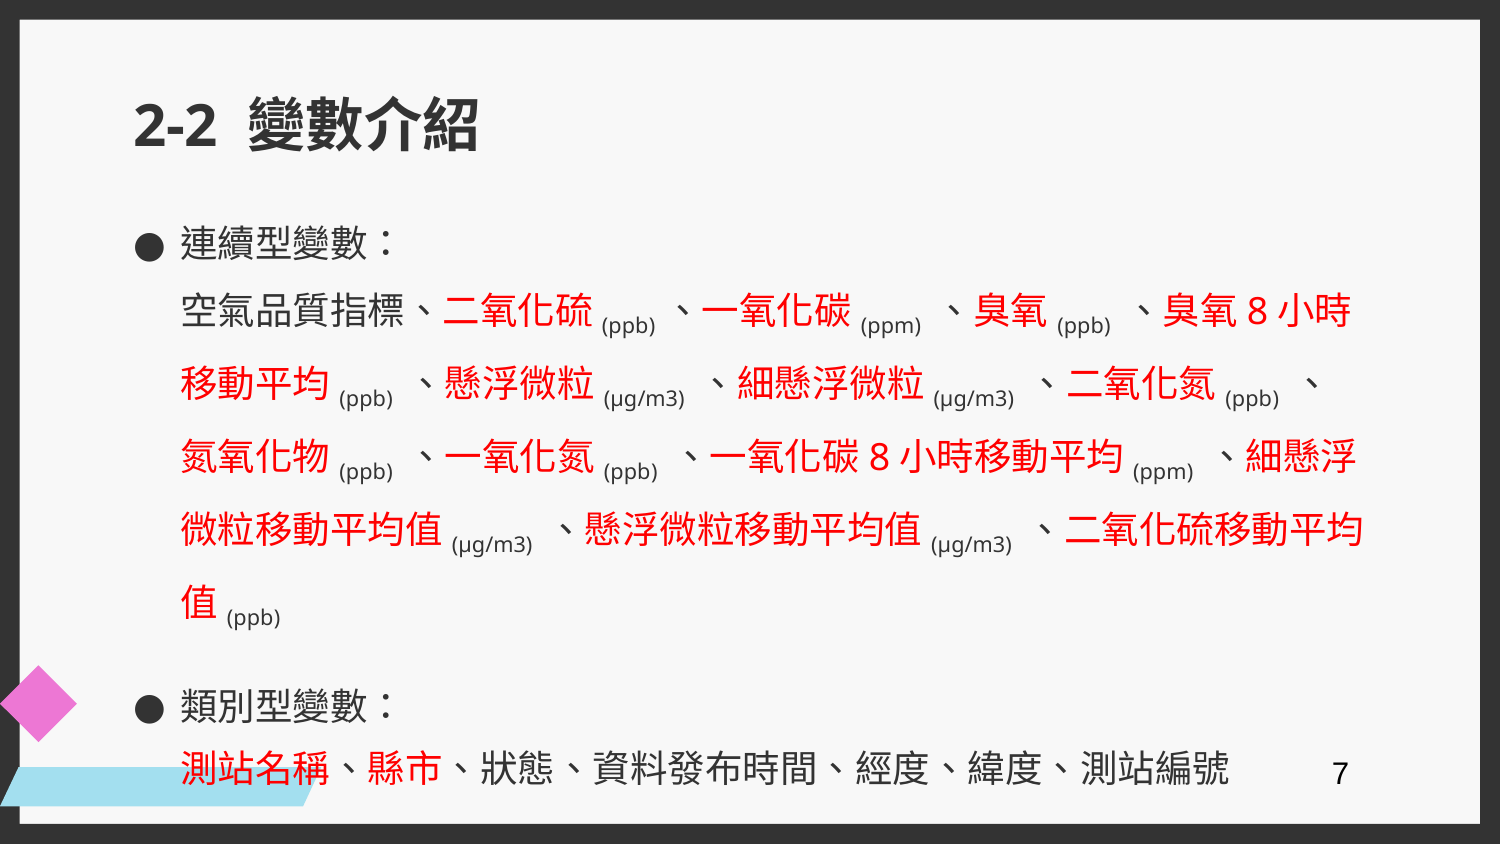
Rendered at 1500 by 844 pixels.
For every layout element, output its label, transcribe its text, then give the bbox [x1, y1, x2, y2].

list 連續型變數： 空氣品質指標、二氧化硫(ppb)、一氧化碳(ppm) 、臭氧(ppb) 、臭氧8小時移動平均(ppb) 、懸浮微粒(μg/m3) 、細懸浮微粒(μg/m3) 、二氧化氮(ppb) 、氮氧化物(ppb) 、一氧化氮(ppb) 、一氧化碳8小時移動平均(ppm) 、細懸浮微粒移動平均值(μg/m3) 、懸浮微粒移動平均值(μg/m3) 、二氧化硫移動平均值(ppb) 類別型變數： 測站名稱、縣市、狀態、資料發布時間、經度、緯度、測站編號 [118, 177, 1382, 733]
title 2-2 變數介紹 [118, 72, 1382, 174]
